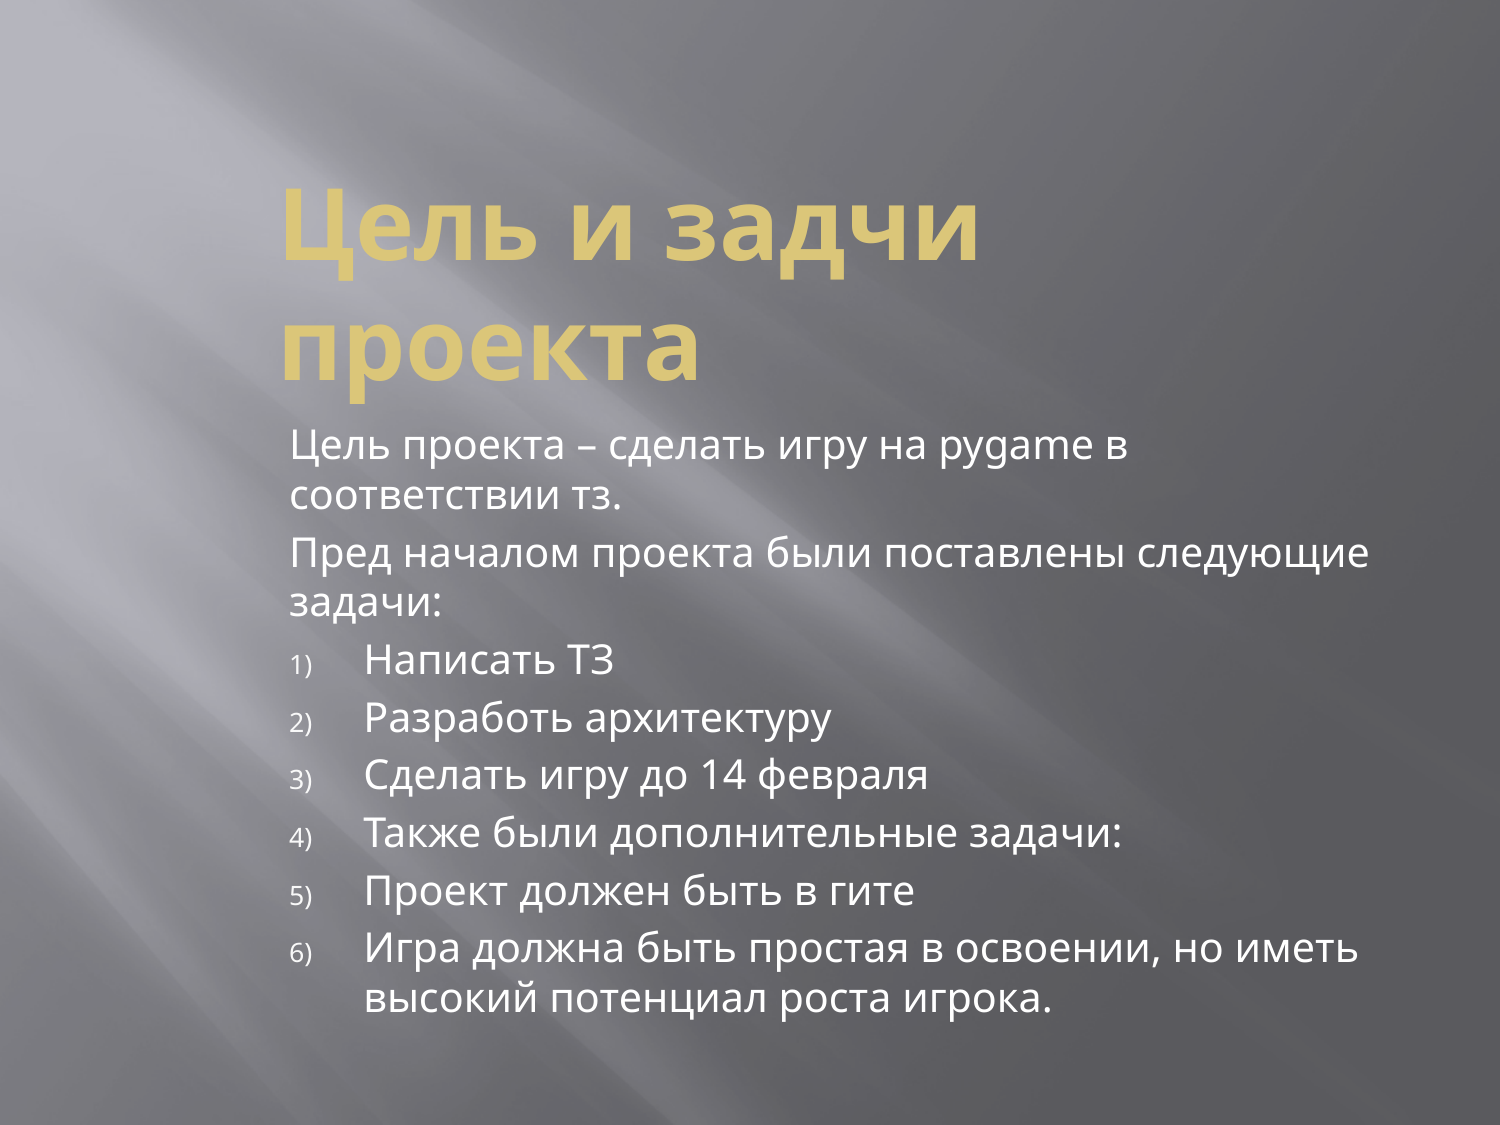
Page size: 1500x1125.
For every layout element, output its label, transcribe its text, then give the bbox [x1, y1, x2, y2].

title Цель и задчи проекта [262, 99, 1425, 400]
list Цель проекта – сделать игру на pygame в соответствии тз. Пред началом проекта были поставлены следующие задачи: Написать ТЗ Разработь архитектуру Сделать игру до 14 февраля Также были дополнительные задачи: Проект должен быть в гите Игра должна быть простая в освоении, но иметь высокий потенциал роста игрока. [262, 411, 1425, 1032]
